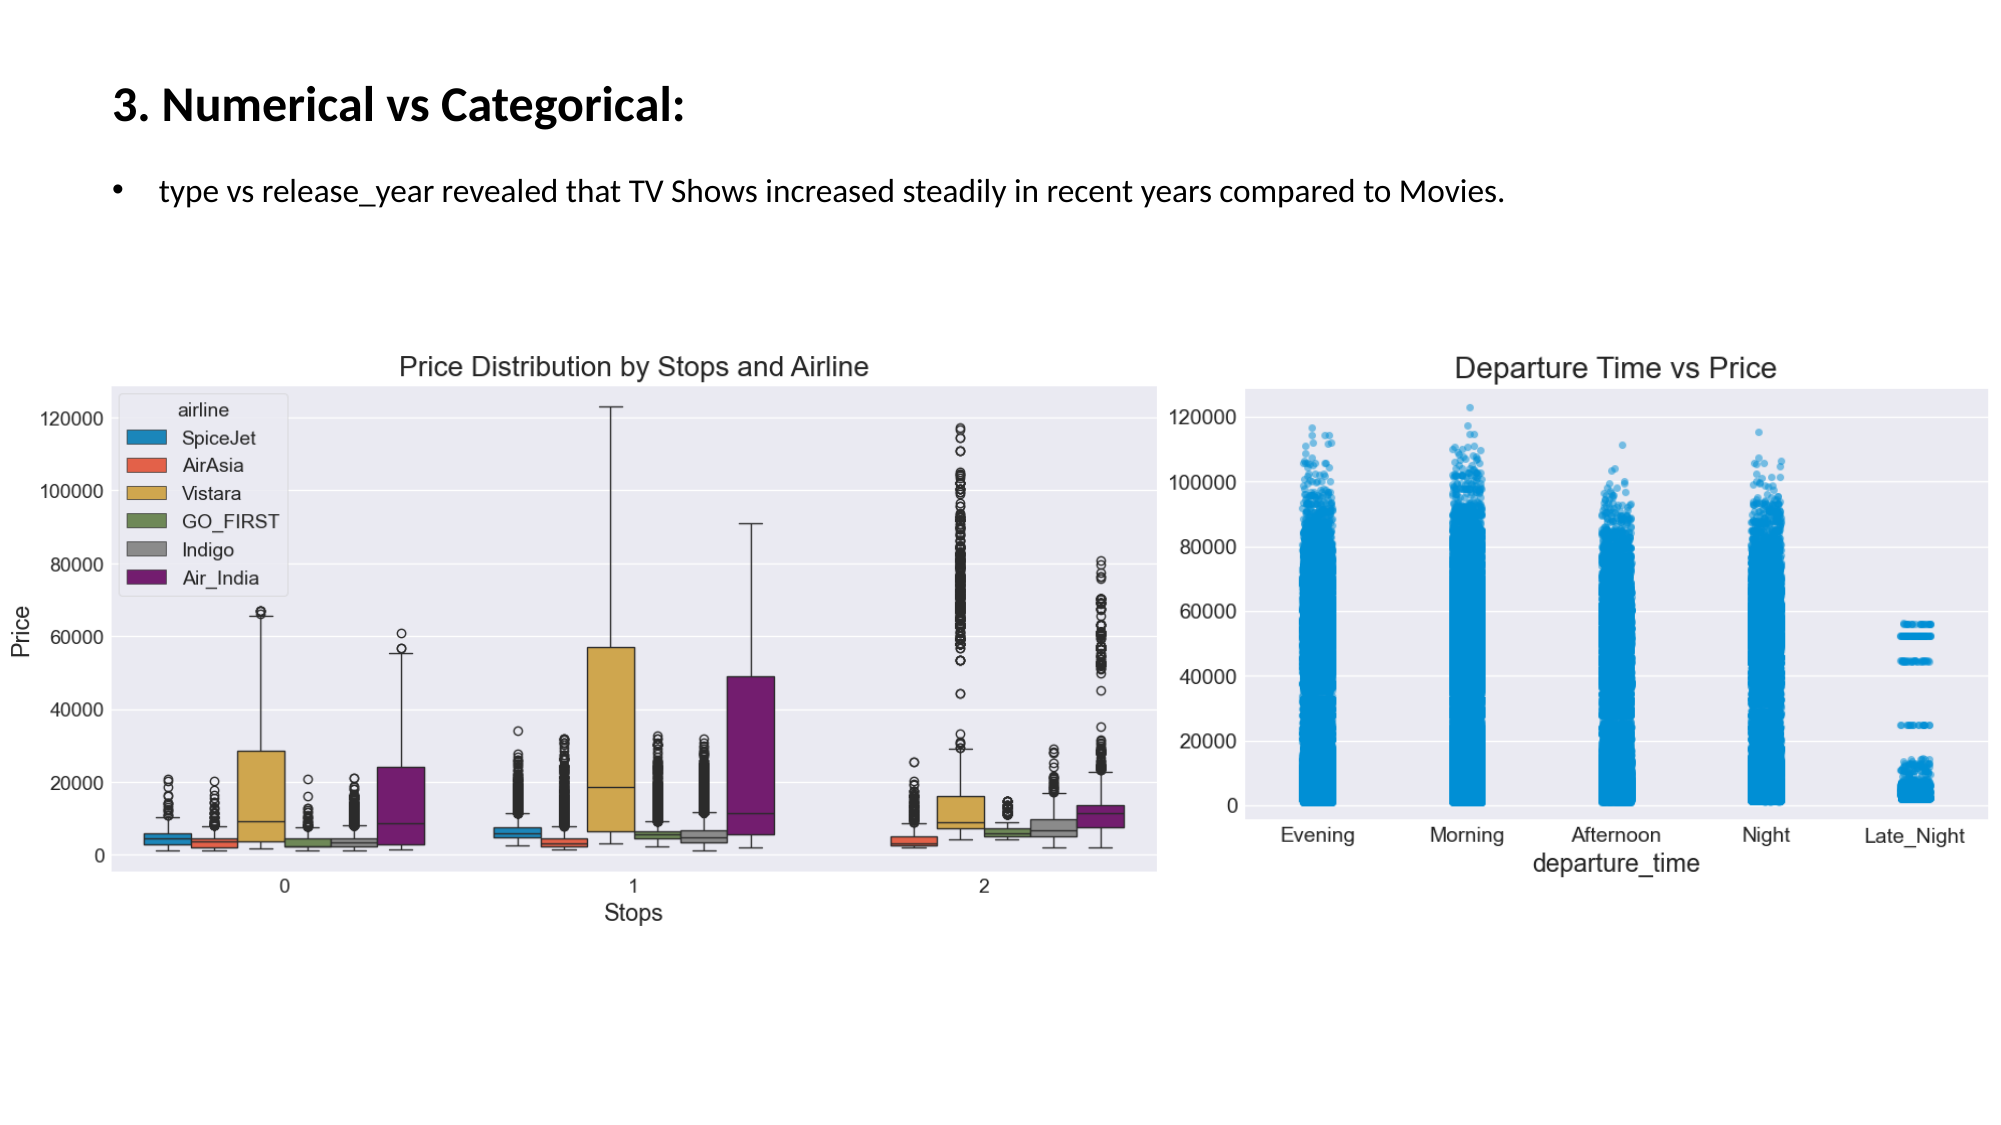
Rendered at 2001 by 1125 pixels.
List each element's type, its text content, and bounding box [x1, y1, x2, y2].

picture [0, 346, 2000, 935]
text_box type vs release_year revealed that TV Shows increased steadily in recent years compared to Movies. [97, 162, 1864, 217]
text_box 3. Numerical vs Categorical: [97, 64, 1864, 139]
